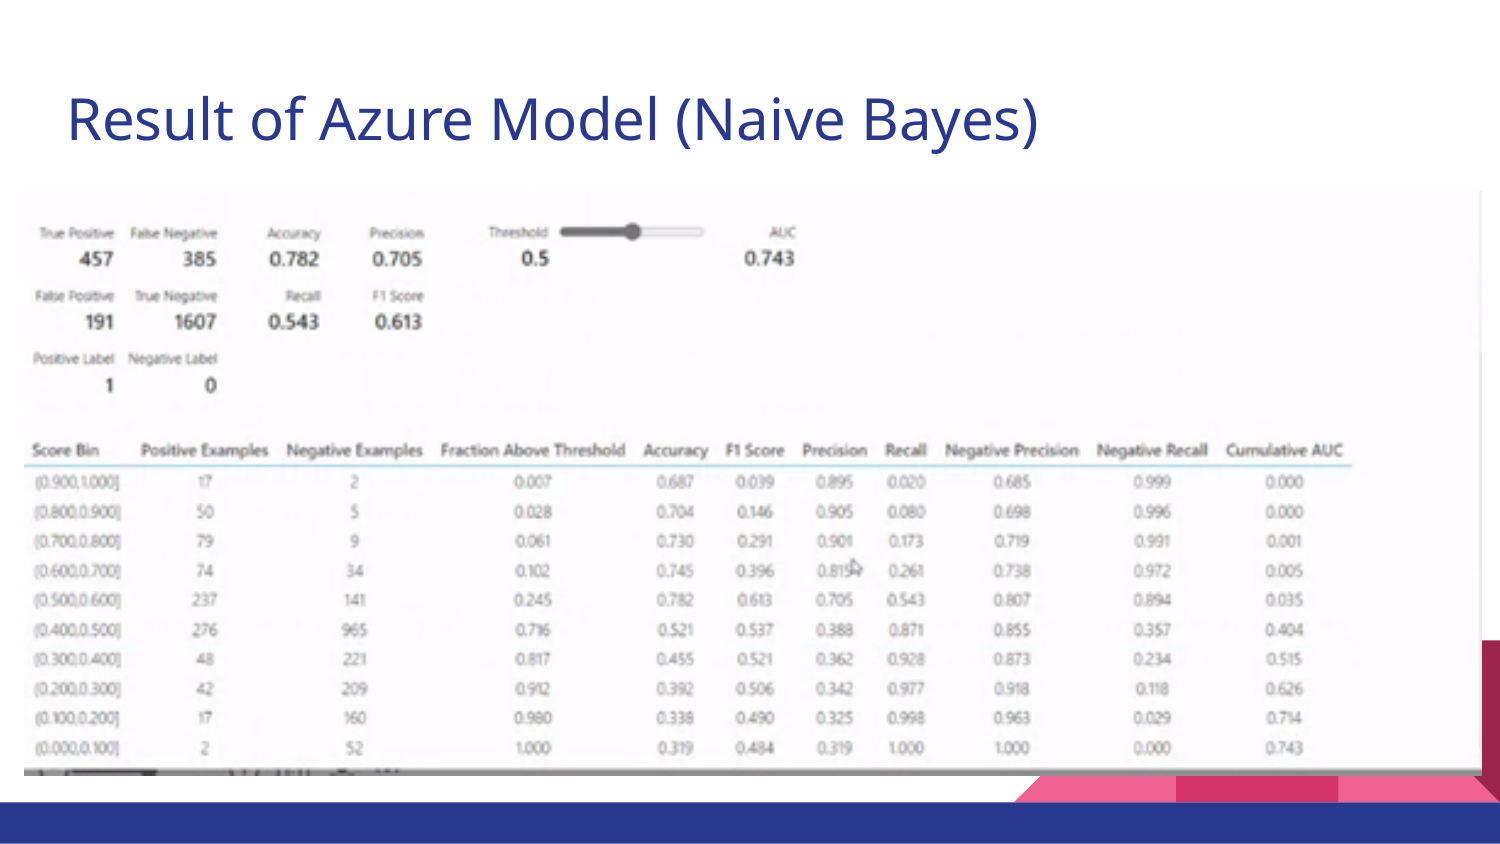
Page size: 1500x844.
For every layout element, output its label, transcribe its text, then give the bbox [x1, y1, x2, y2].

title Result of Azure Model (Naive Bayes) [51, 67, 1449, 167]
picture [24, 191, 1482, 777]
